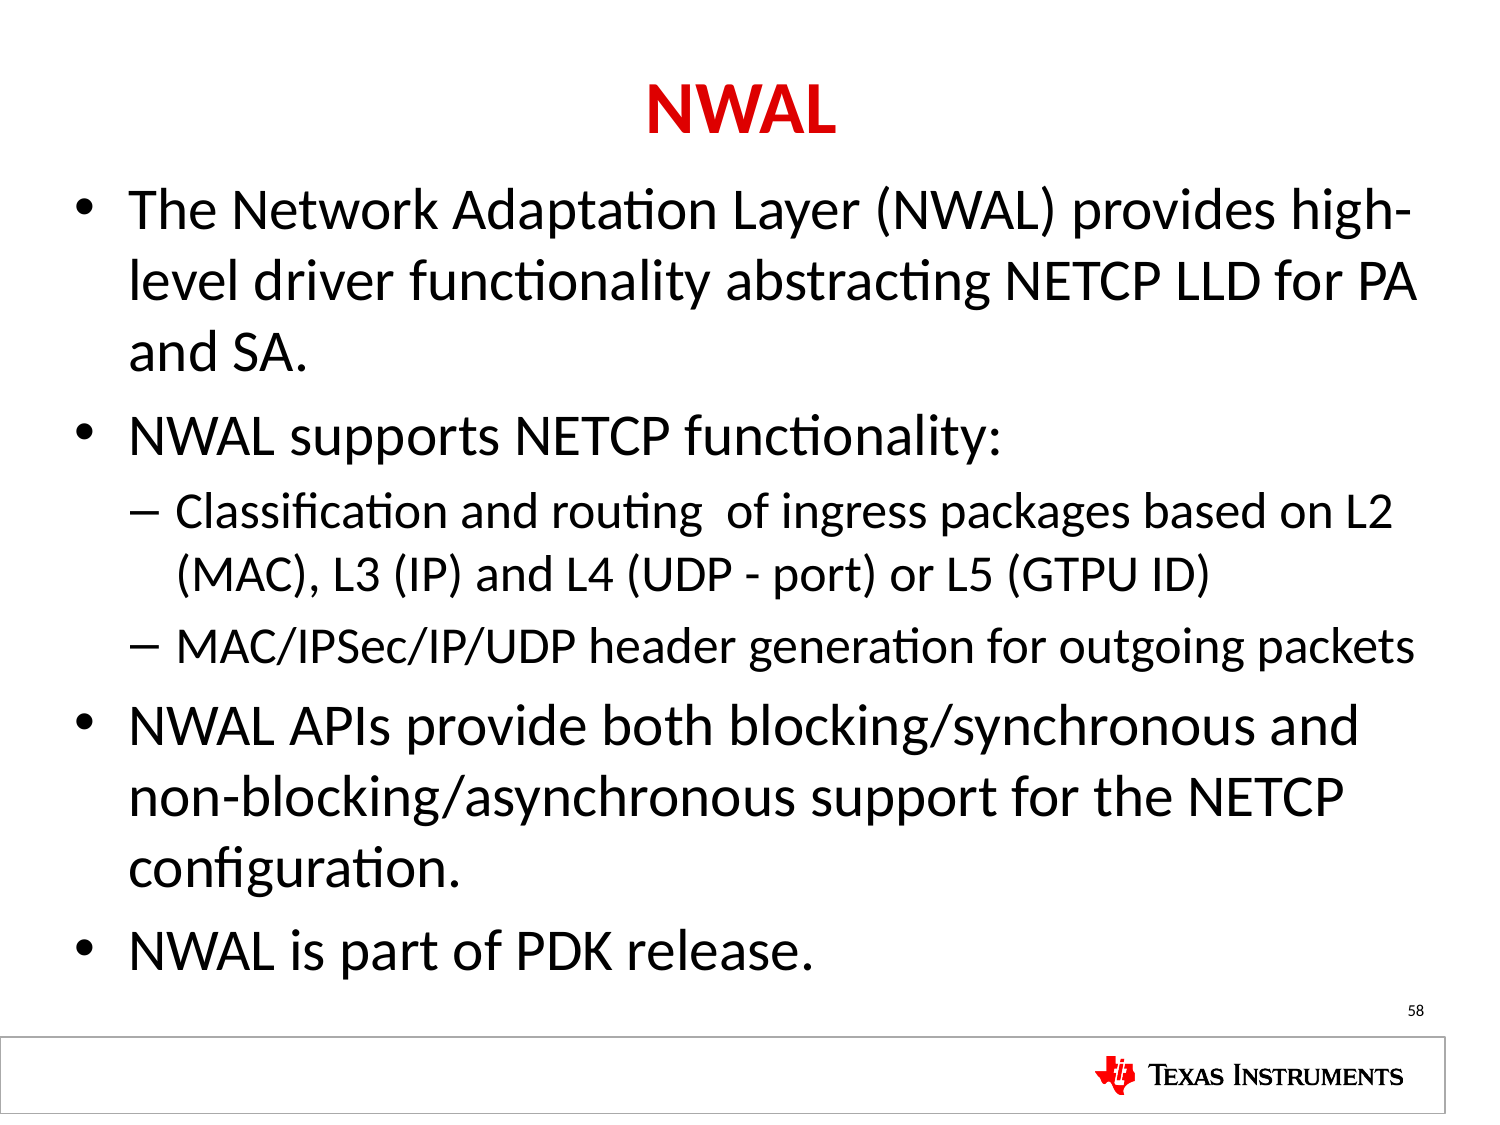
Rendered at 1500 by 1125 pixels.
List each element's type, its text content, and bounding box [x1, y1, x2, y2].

picture [1095, 1056, 1403, 1095]
slide_number 58 [1089, 992, 1440, 1027]
title NWAL [74, 44, 1426, 162]
list The Network Adaptation Layer (NWAL) provides high-level driver functionality abstracting NETCP LLD for PA and SA. NWAL supports NETCP functionality: Classification and routing of ingress packages based on L2 (MAC), L3 (IP) and L4 (UDP - port) or L5 (GTPU ID) MAC/IPSec/IP/UDP header generation for outgoing packets NWAL APIs provide both blocking/synchronous and non-blocking/asynchronous support for the NETCP configuration. NWAL is part of PDK release. [59, 162, 1438, 1038]
